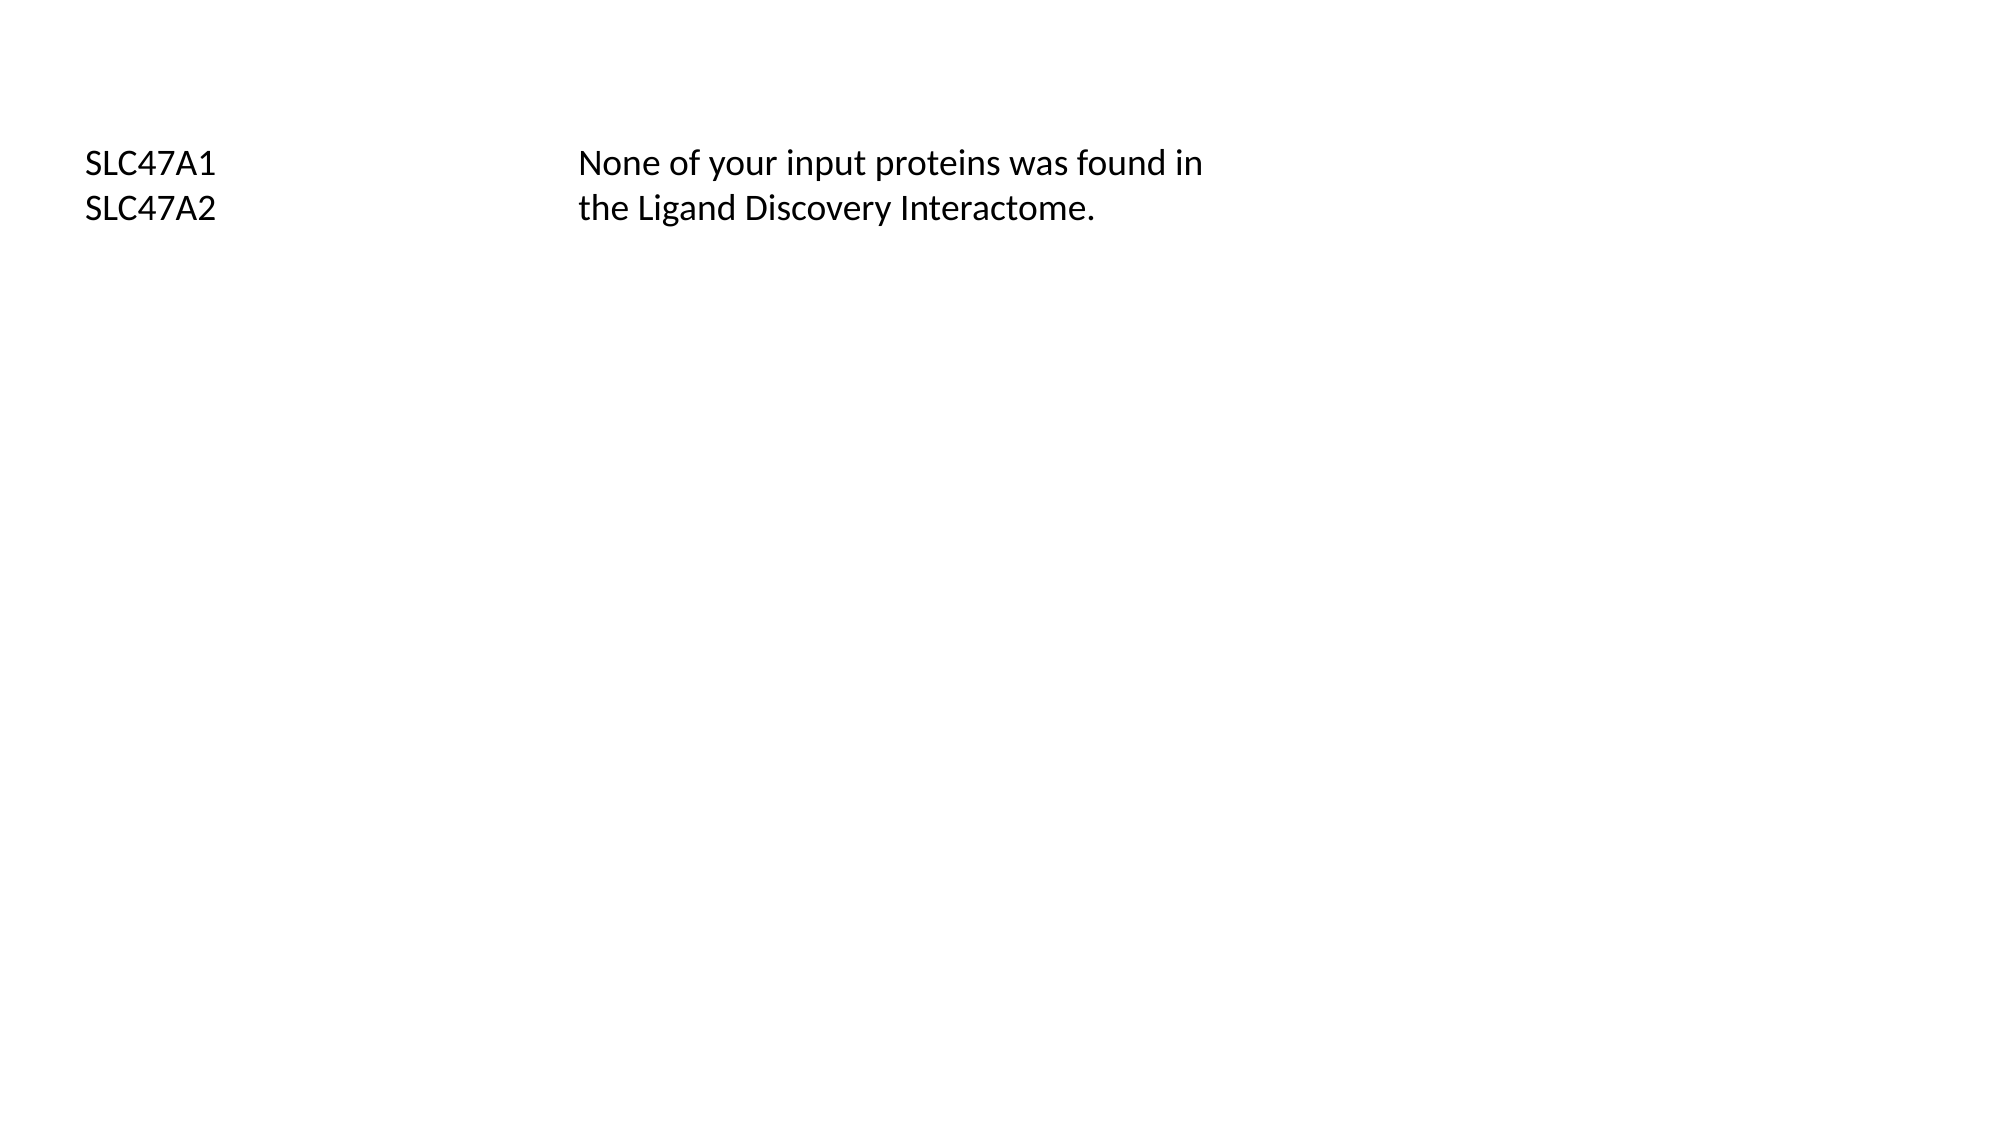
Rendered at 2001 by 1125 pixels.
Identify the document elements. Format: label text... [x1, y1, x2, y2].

text_box SLC47A1 SLC47A2 [70, 130, 258, 281]
text_box None of your input proteins was found in the Ligand Discovery Interactome. [563, 130, 1274, 236]
